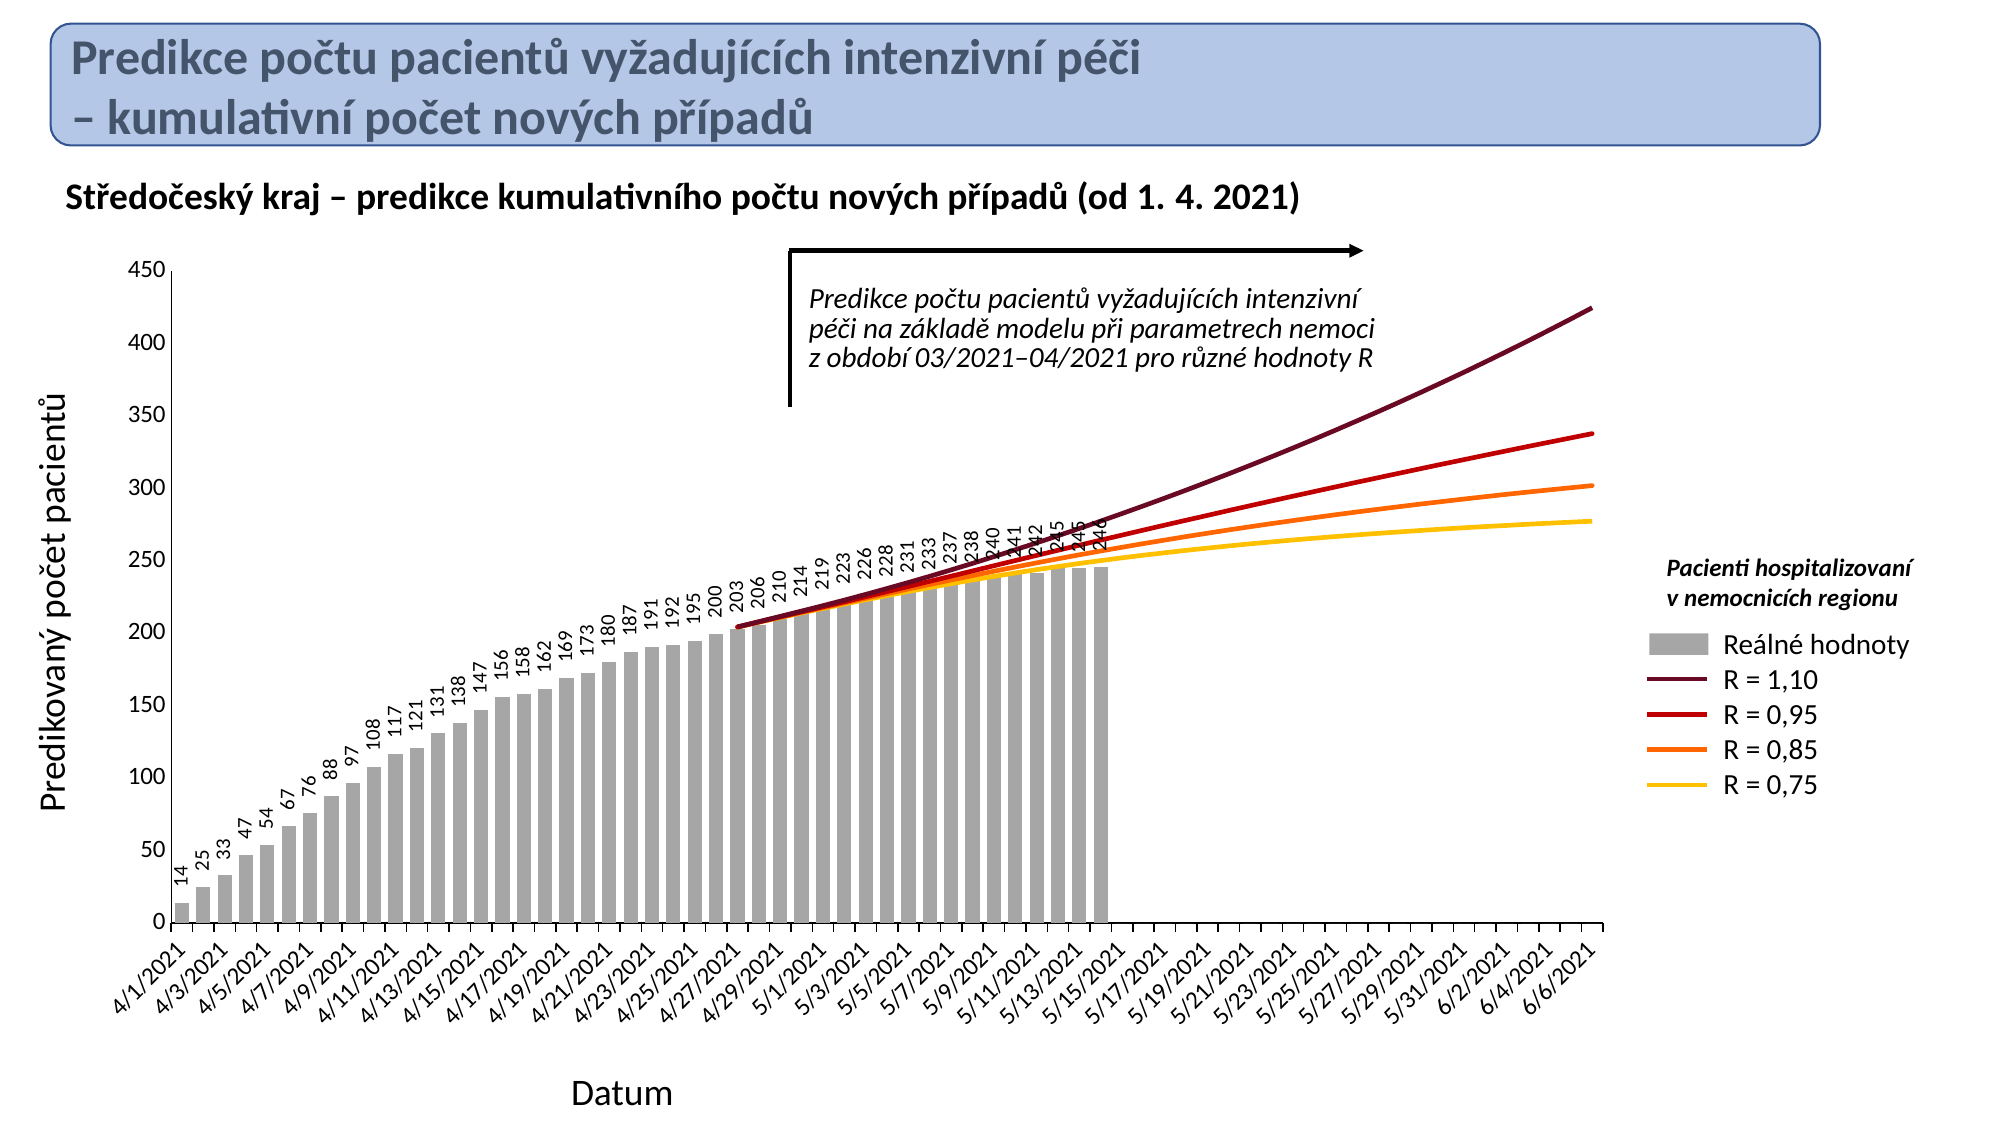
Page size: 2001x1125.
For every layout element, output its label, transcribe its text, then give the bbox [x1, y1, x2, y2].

text_box Středočeský kraj – predikce kumulativního počtu nových případů (od 1. 4. 2021) [50, 164, 1642, 225]
text_box Predikce počtu pacientů vyžadujících intenzivní péči – kumulativní počet nových případů [49, 22, 1822, 147]
text_box Datum [556, 1067, 689, 1121]
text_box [788, 250, 1364, 407]
text_box Predikovaný počet pacientů [19, 377, 63, 828]
chart [63, 245, 2000, 1067]
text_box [1647, 618, 1960, 810]
